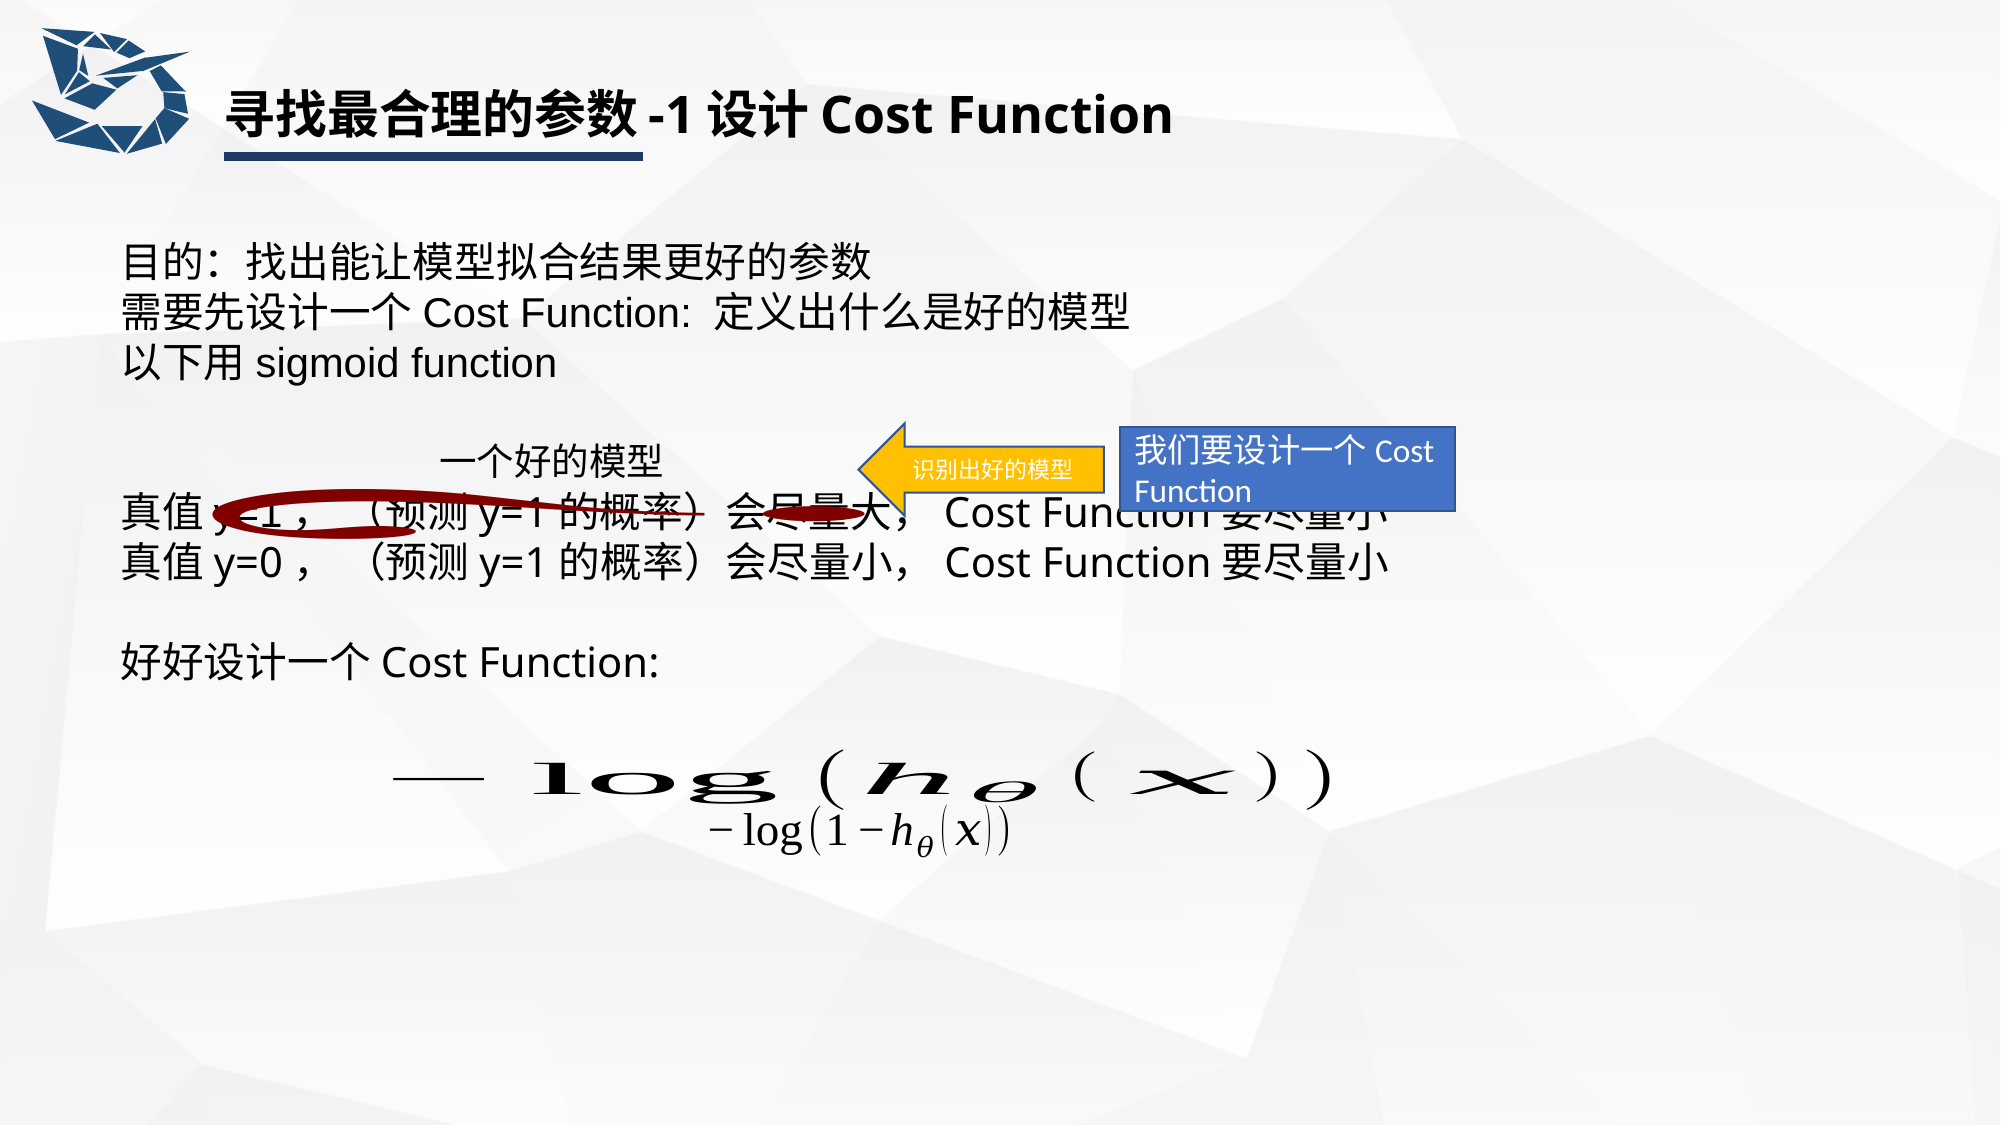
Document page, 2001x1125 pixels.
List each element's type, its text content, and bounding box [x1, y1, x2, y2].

title 寻找最合理的参数-1设计Cost Function [208, 79, 1206, 154]
picture [0, 0, 2001, 1125]
text_box 我们要设计一个Cost Function [1119, 426, 1456, 512]
text_box 一个好的模型 [424, 430, 764, 491]
text_box 识别出好的模型 [857, 421, 1105, 519]
